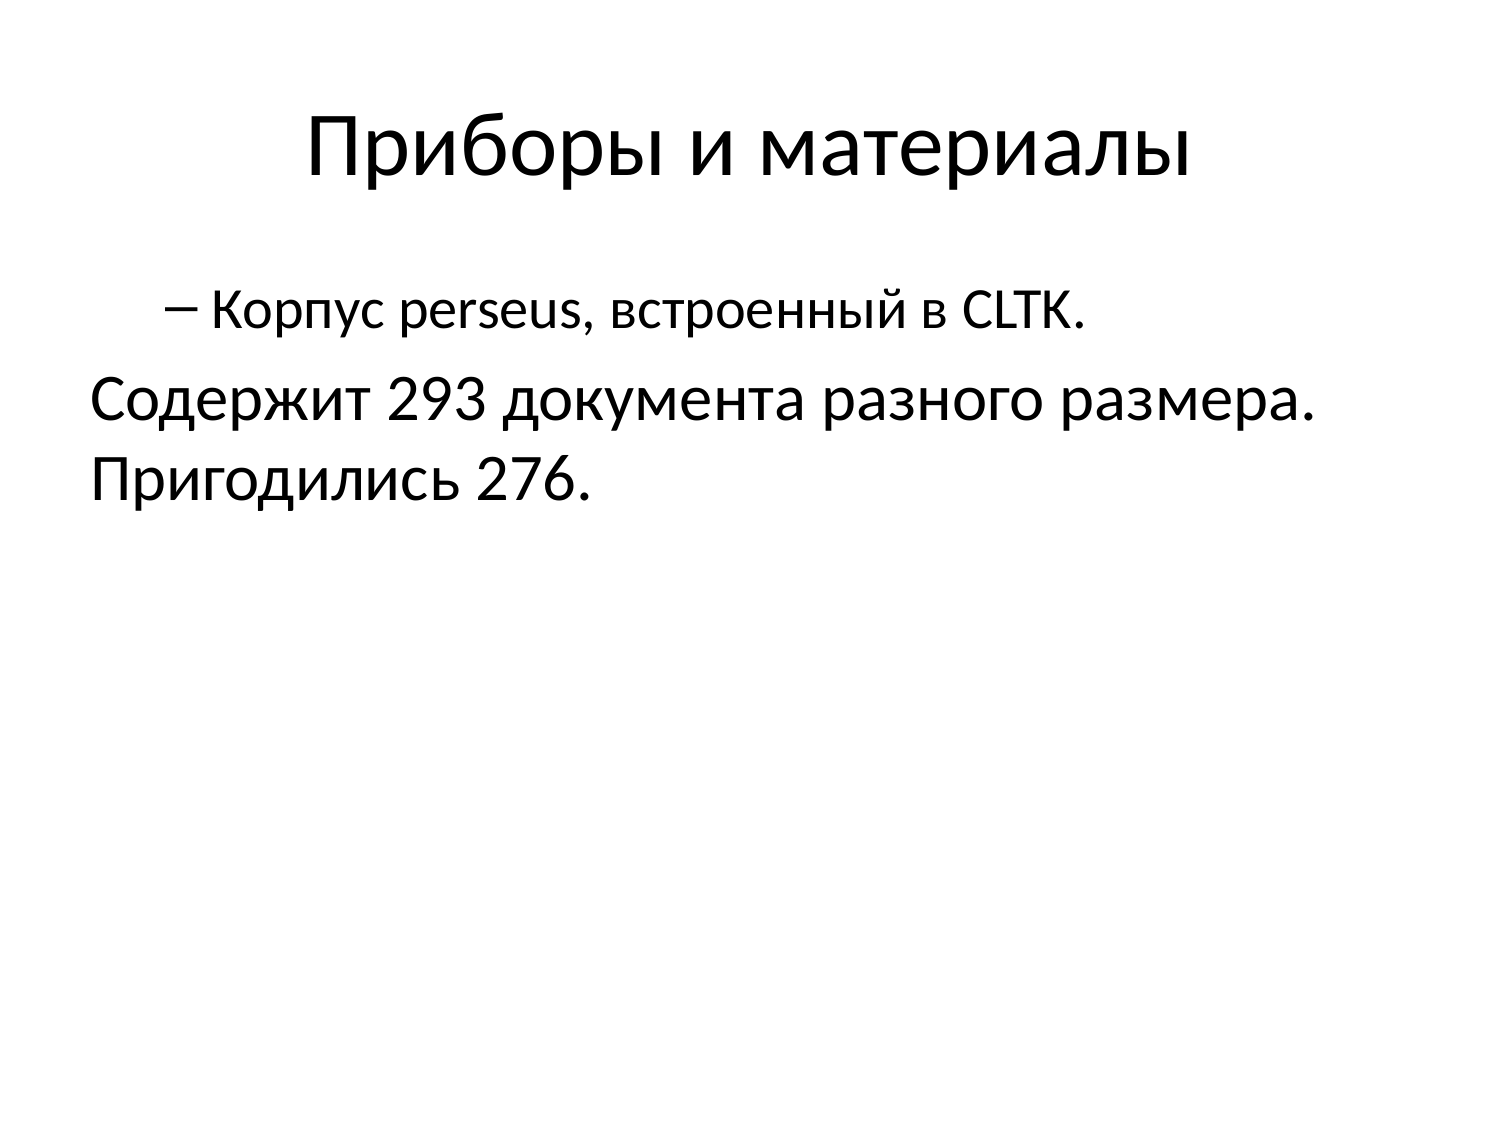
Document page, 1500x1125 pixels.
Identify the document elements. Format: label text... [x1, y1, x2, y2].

title Приборы и материалы [75, 45, 1425, 233]
list Корпус perseus, встроенный в CLTK. Содержит 293 документа разного размера. Пригодились 276. [75, 262, 1425, 1005]
